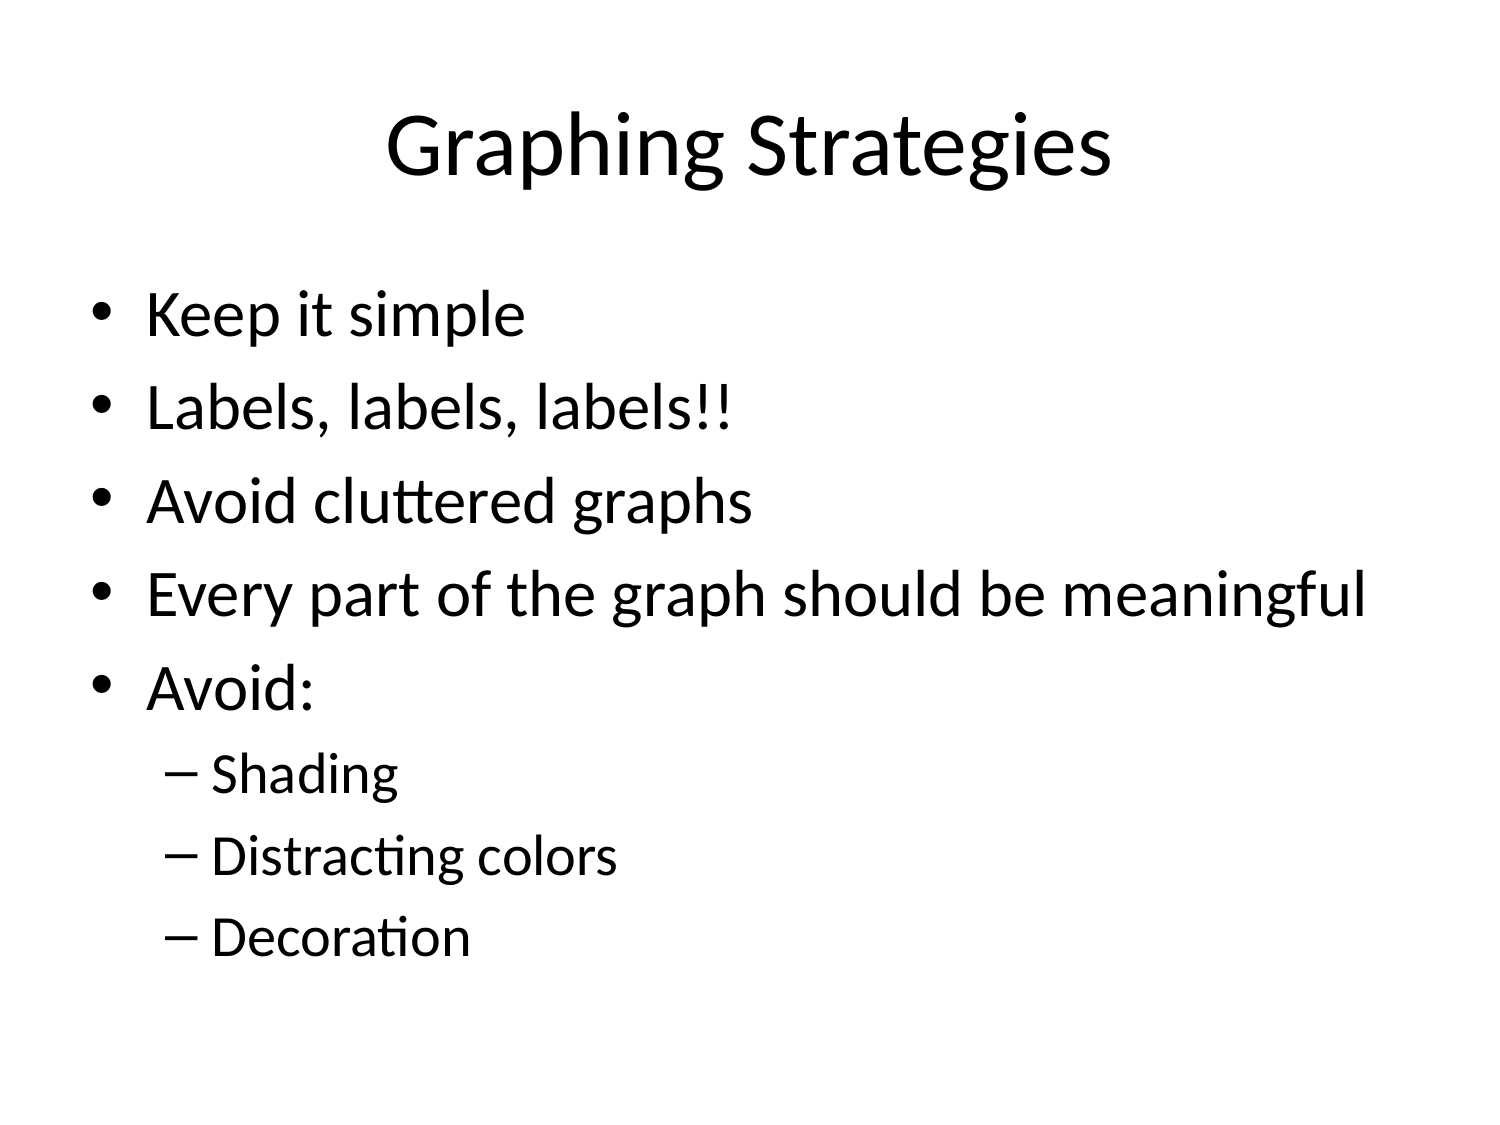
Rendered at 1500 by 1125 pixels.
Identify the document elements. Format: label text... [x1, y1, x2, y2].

list Keep it simple Labels, labels, labels!! Avoid cluttered graphs Every part of the graph should be meaningful Avoid: Shading Distracting colors Decoration [75, 262, 1425, 1005]
title Graphing Strategies [75, 45, 1425, 233]
